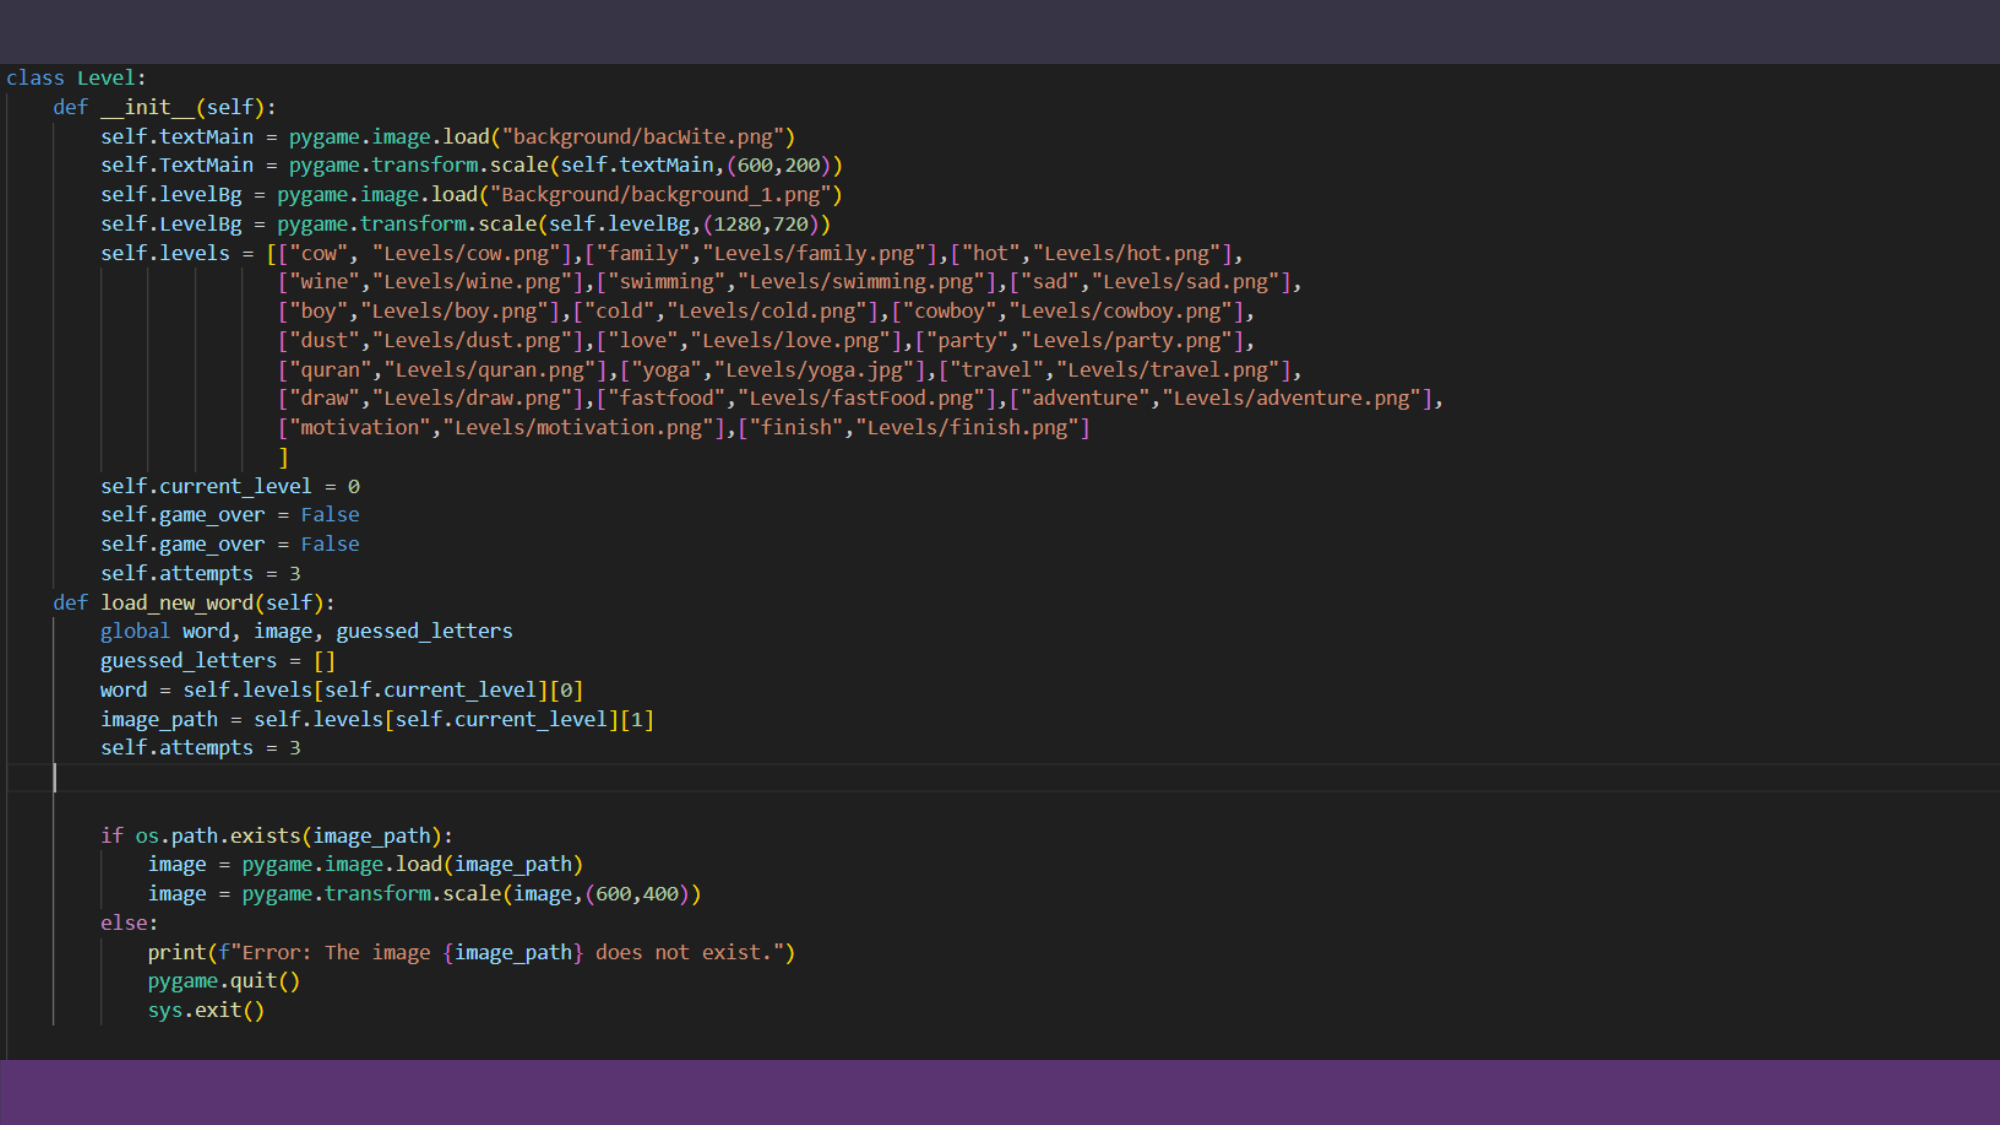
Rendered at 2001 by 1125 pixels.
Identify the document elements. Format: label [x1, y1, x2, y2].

picture [0, 64, 2000, 1061]
